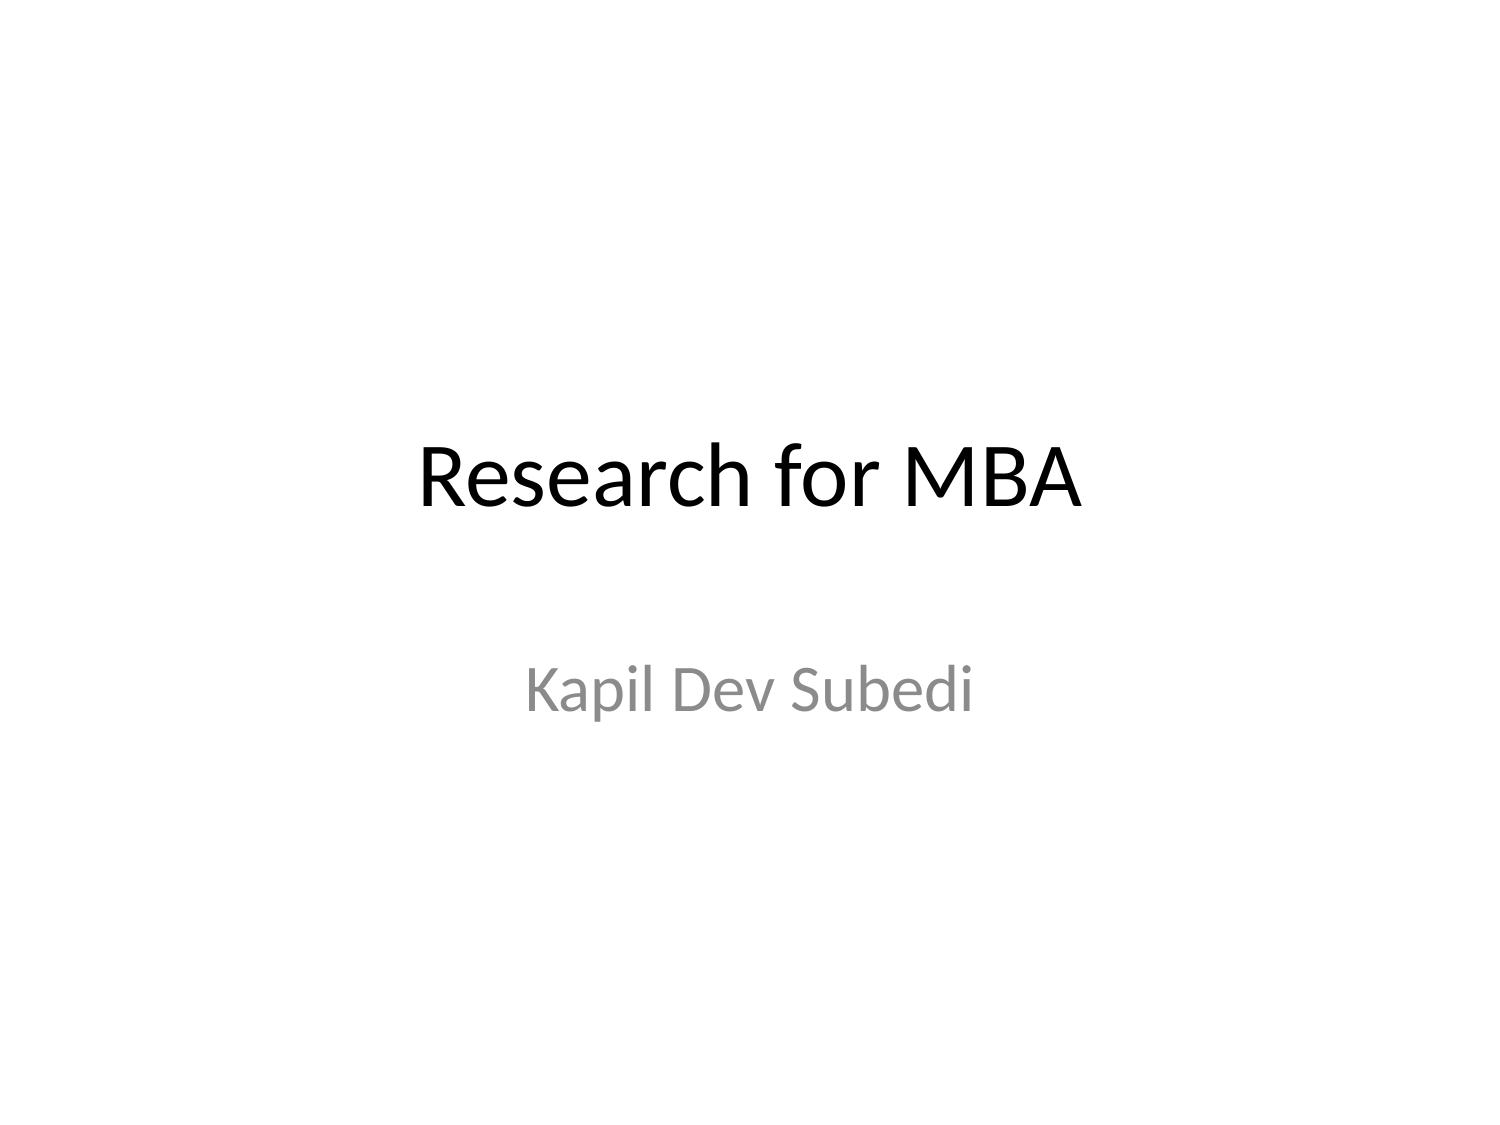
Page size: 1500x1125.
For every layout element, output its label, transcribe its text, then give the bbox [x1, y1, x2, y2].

subtitle Kapil Dev Subedi [225, 637, 1275, 925]
title Research for MBA [112, 349, 1388, 591]
